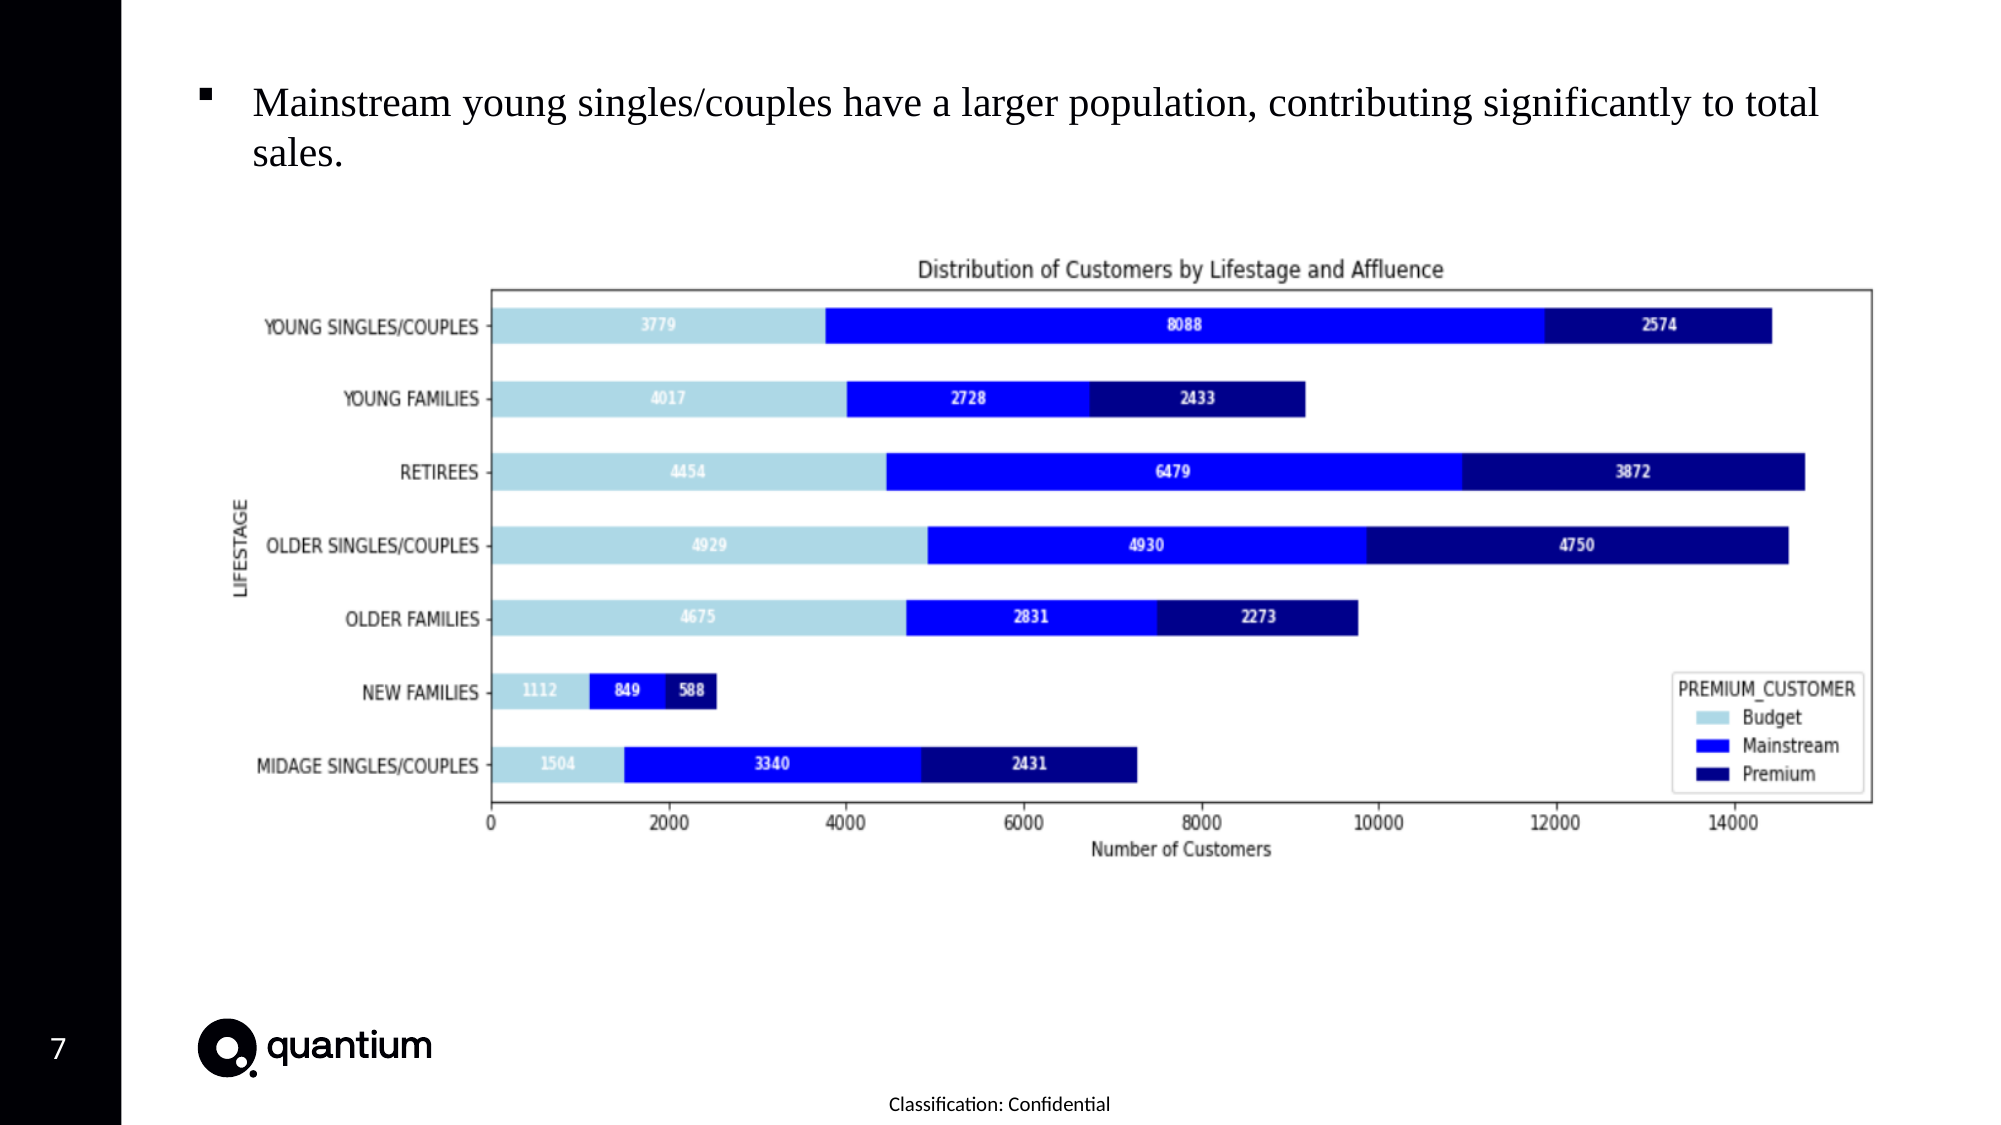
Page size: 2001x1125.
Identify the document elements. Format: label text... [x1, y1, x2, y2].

picture [211, 253, 1900, 872]
list Mainstream young singles/couples have a larger population, contributing significantly to total sales. [196, 74, 1916, 210]
